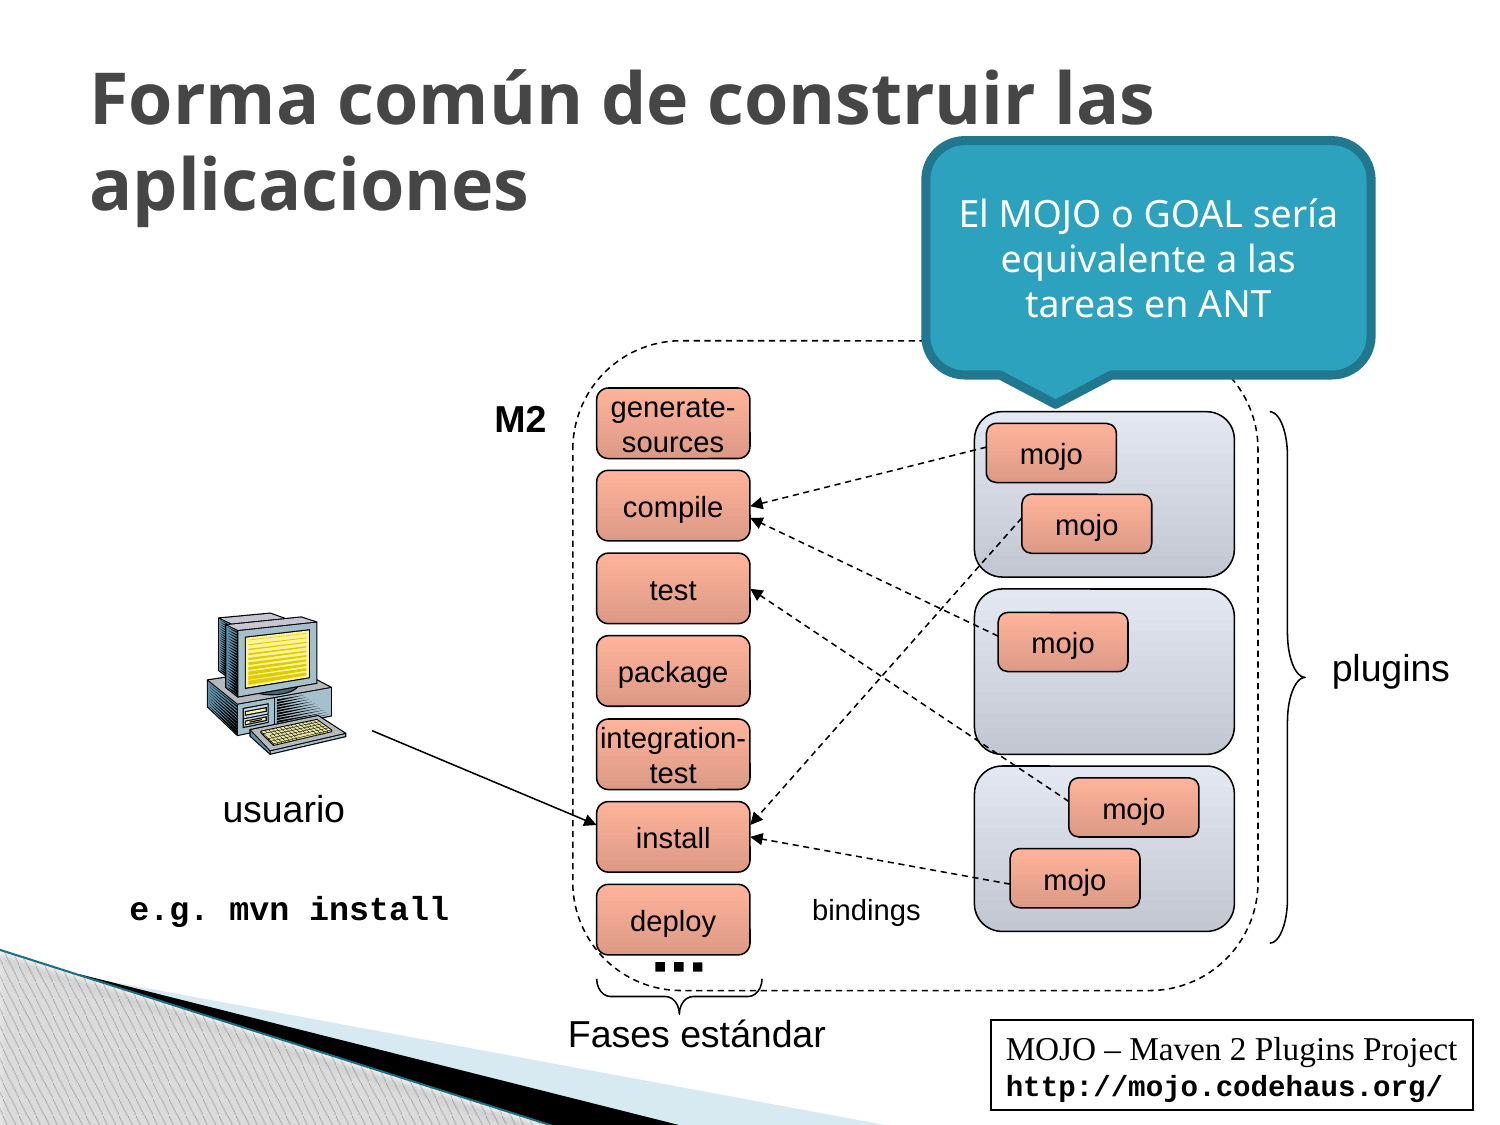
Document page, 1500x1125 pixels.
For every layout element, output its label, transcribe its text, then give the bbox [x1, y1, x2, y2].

title Forma común de construir las aplicaciones [75, 45, 1425, 233]
text_box MOJO – Maven 2 Plugins Project http://mojo.codehaus.org/ [991, 1073, 1474, 1110]
text_box El MOJO o GOAL sería equivalente a las tareas en ANT [921, 136, 1376, 340]
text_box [76, 340, 1495, 1063]
